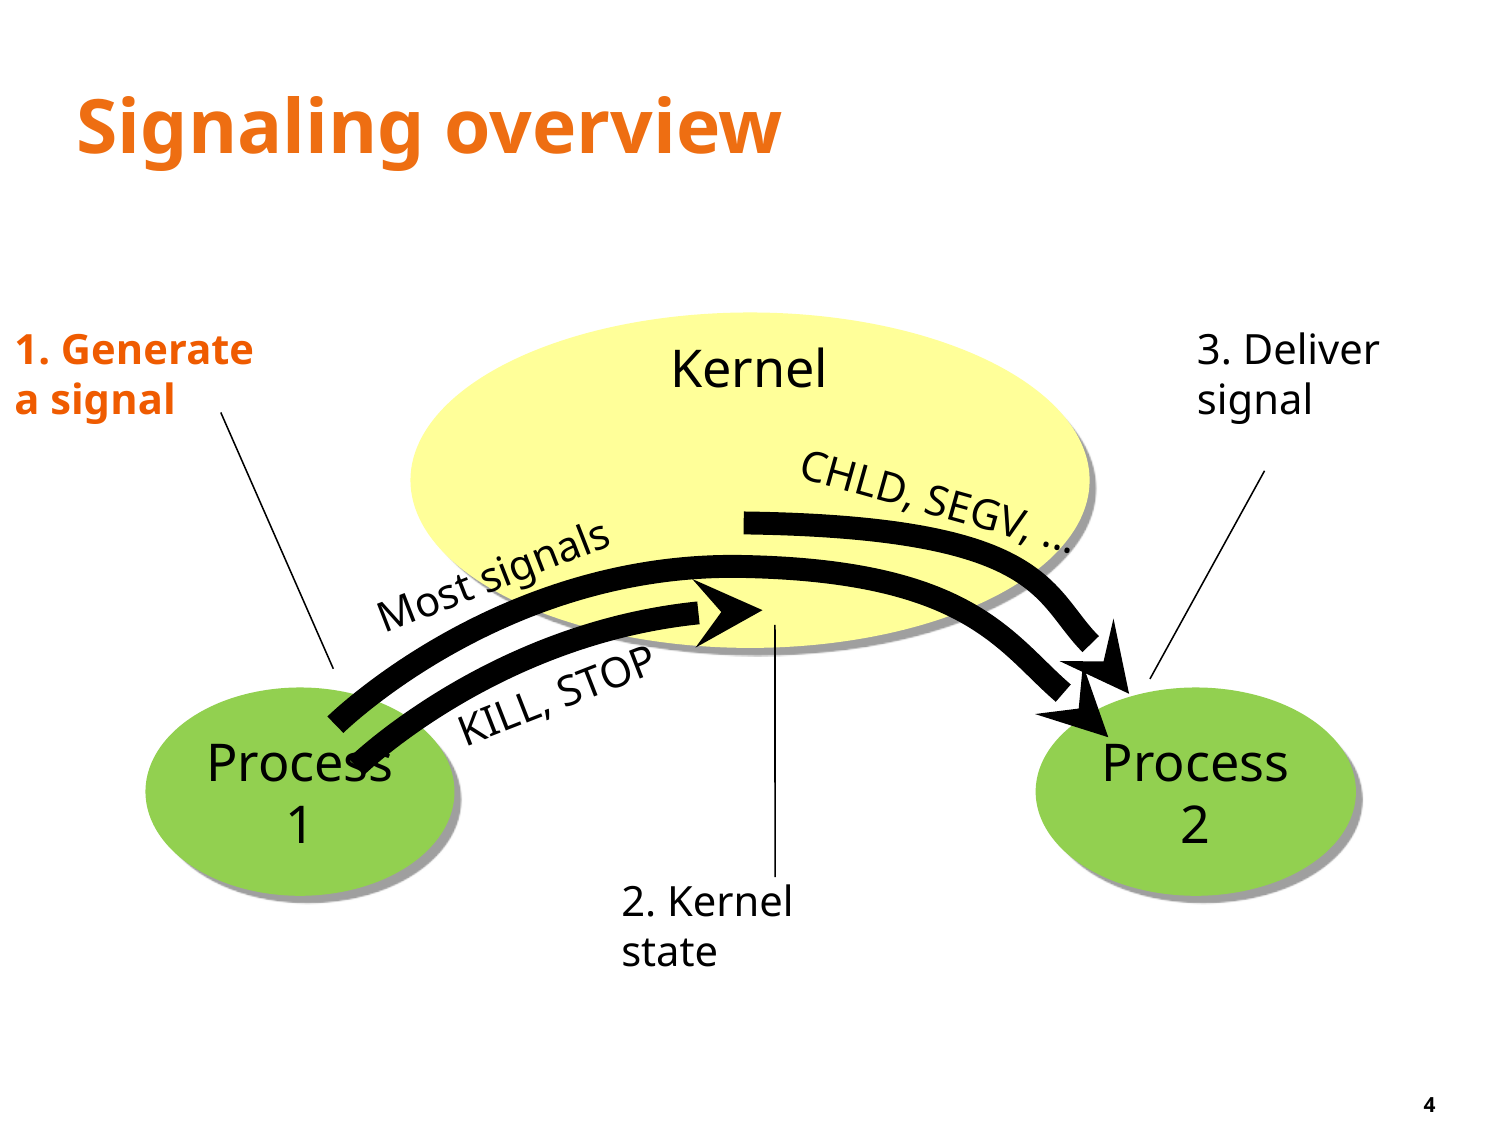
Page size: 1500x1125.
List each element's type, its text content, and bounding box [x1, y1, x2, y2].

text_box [16, 322, 1374, 977]
title Signaling overview [61, 60, 1438, 187]
text_box [642, 312, 858, 321]
